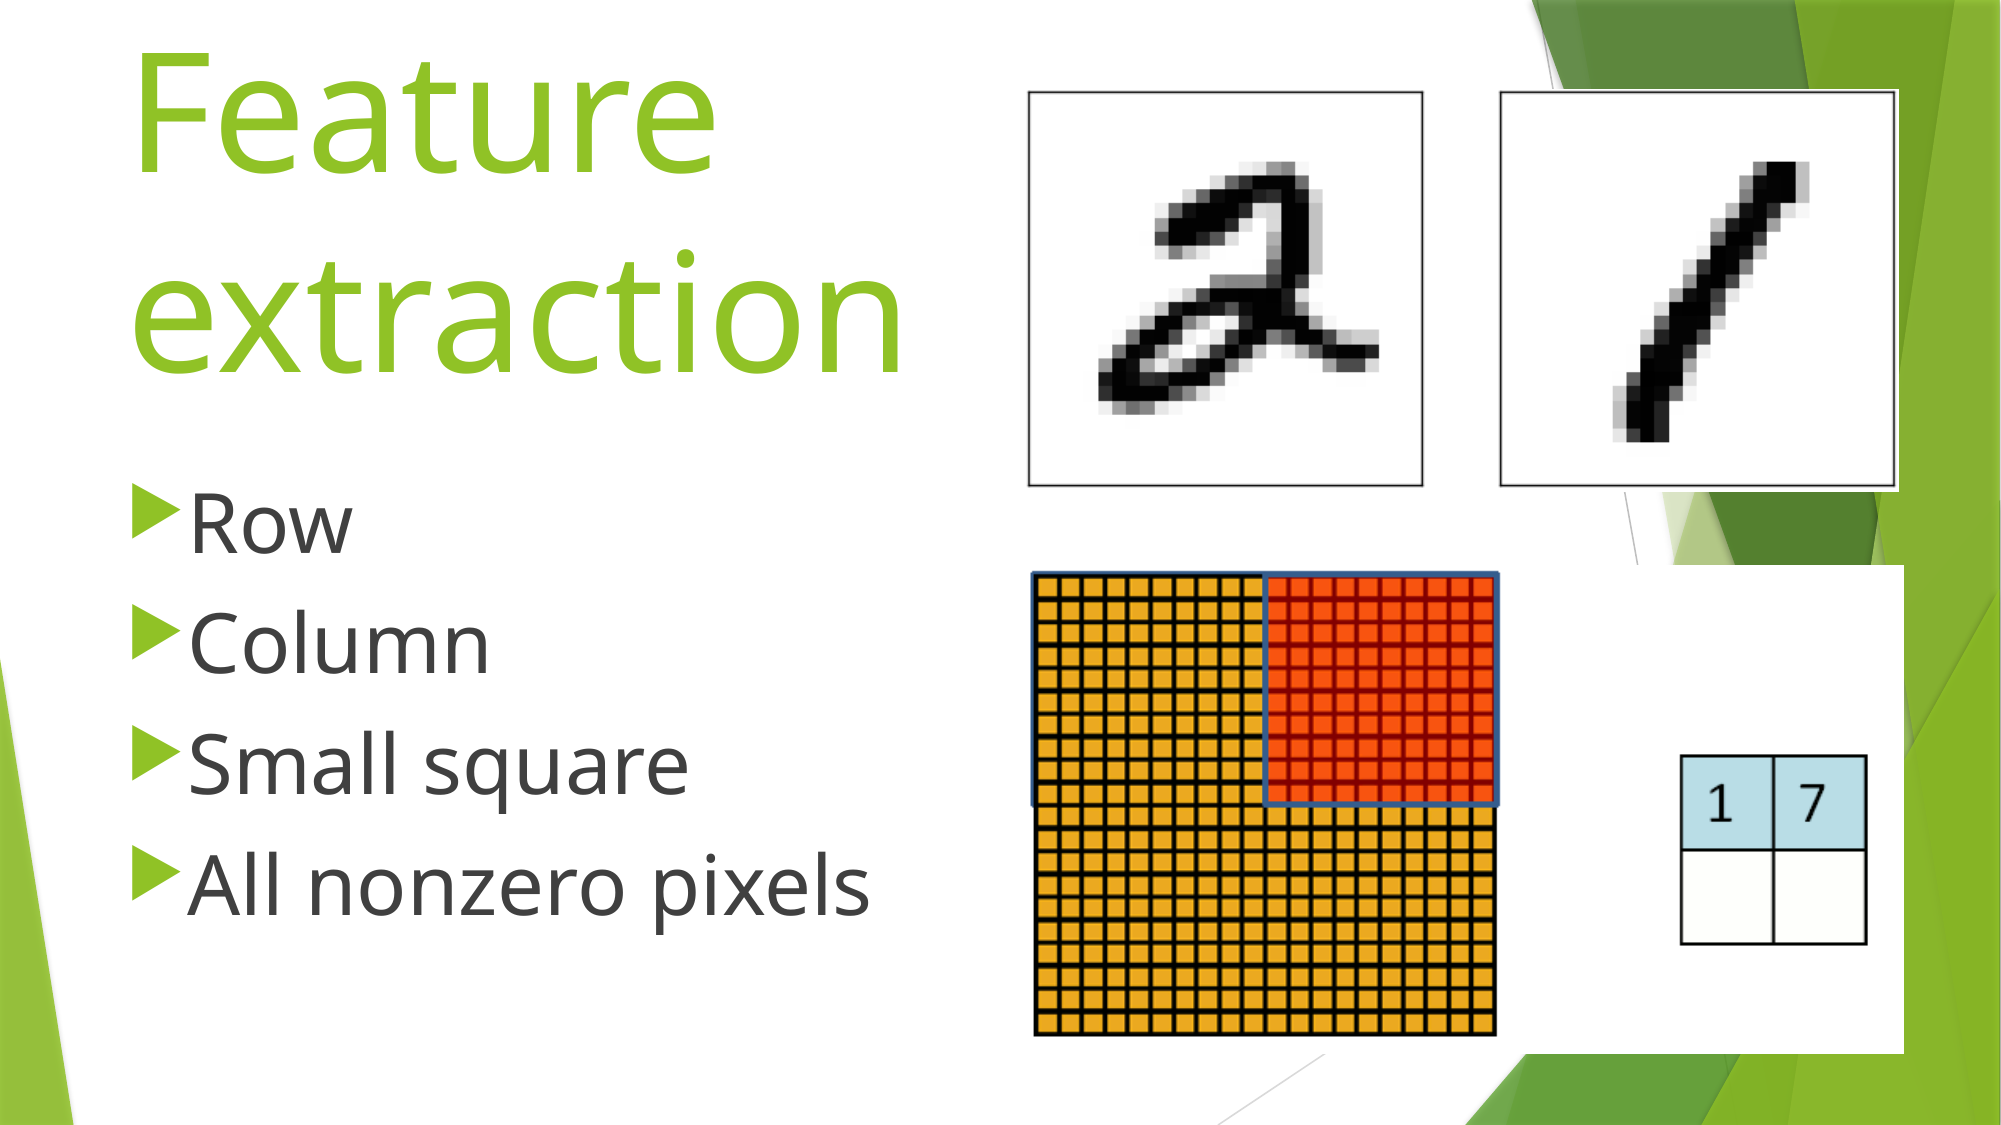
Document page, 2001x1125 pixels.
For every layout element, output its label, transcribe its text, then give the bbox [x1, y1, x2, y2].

picture [1023, 89, 1899, 493]
list Row Column Small square All nonzero pixels [111, 462, 1522, 1099]
picture [1023, 565, 1904, 1054]
title Feature extraction [111, 0, 1408, 437]
